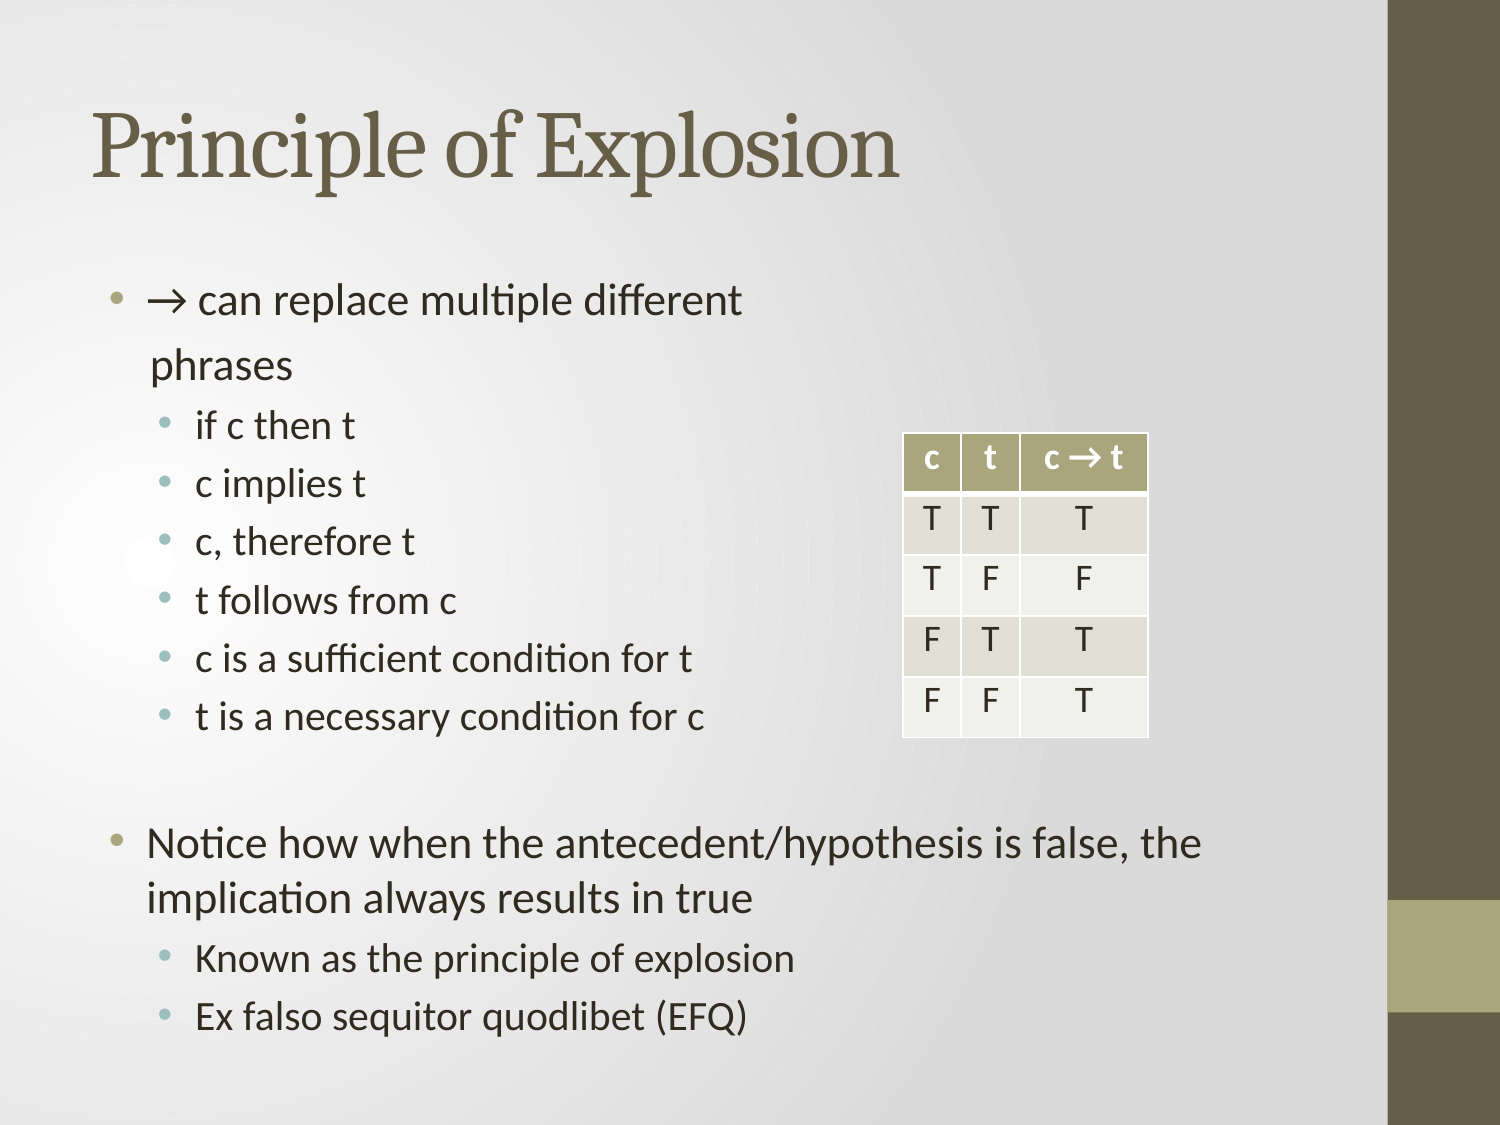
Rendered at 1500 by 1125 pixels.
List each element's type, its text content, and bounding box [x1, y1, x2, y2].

table_cell F [1021, 556, 1147, 615]
table_cell T [1021, 617, 1147, 676]
table_cell T [962, 617, 1019, 676]
table_cell F [904, 617, 960, 676]
table_header t [962, 434, 1019, 491]
table_cell F [962, 678, 1019, 737]
table_cell T [1021, 497, 1147, 554]
table_cell T [1021, 678, 1147, 737]
table_cell T [904, 556, 960, 615]
list → can replace multiple different phrases if c then t c implies t c, therefore t t follows from c c is a sufficient condition for t t is a necessary condition for c Notice how when the antecedent/hypothesis is false, the implication always results in true Known as the principle of explosion Ex falso sequitor quodlibet (EFQ) [75, 262, 1325, 1125]
table_cell F [962, 556, 1019, 615]
title Principle of Explosion [75, 45, 1325, 233]
table_header c → t [1021, 434, 1147, 491]
table_cell T [904, 497, 960, 554]
table_header c [904, 434, 960, 491]
table_cell F [904, 678, 960, 737]
table_cell T [962, 497, 1019, 554]
